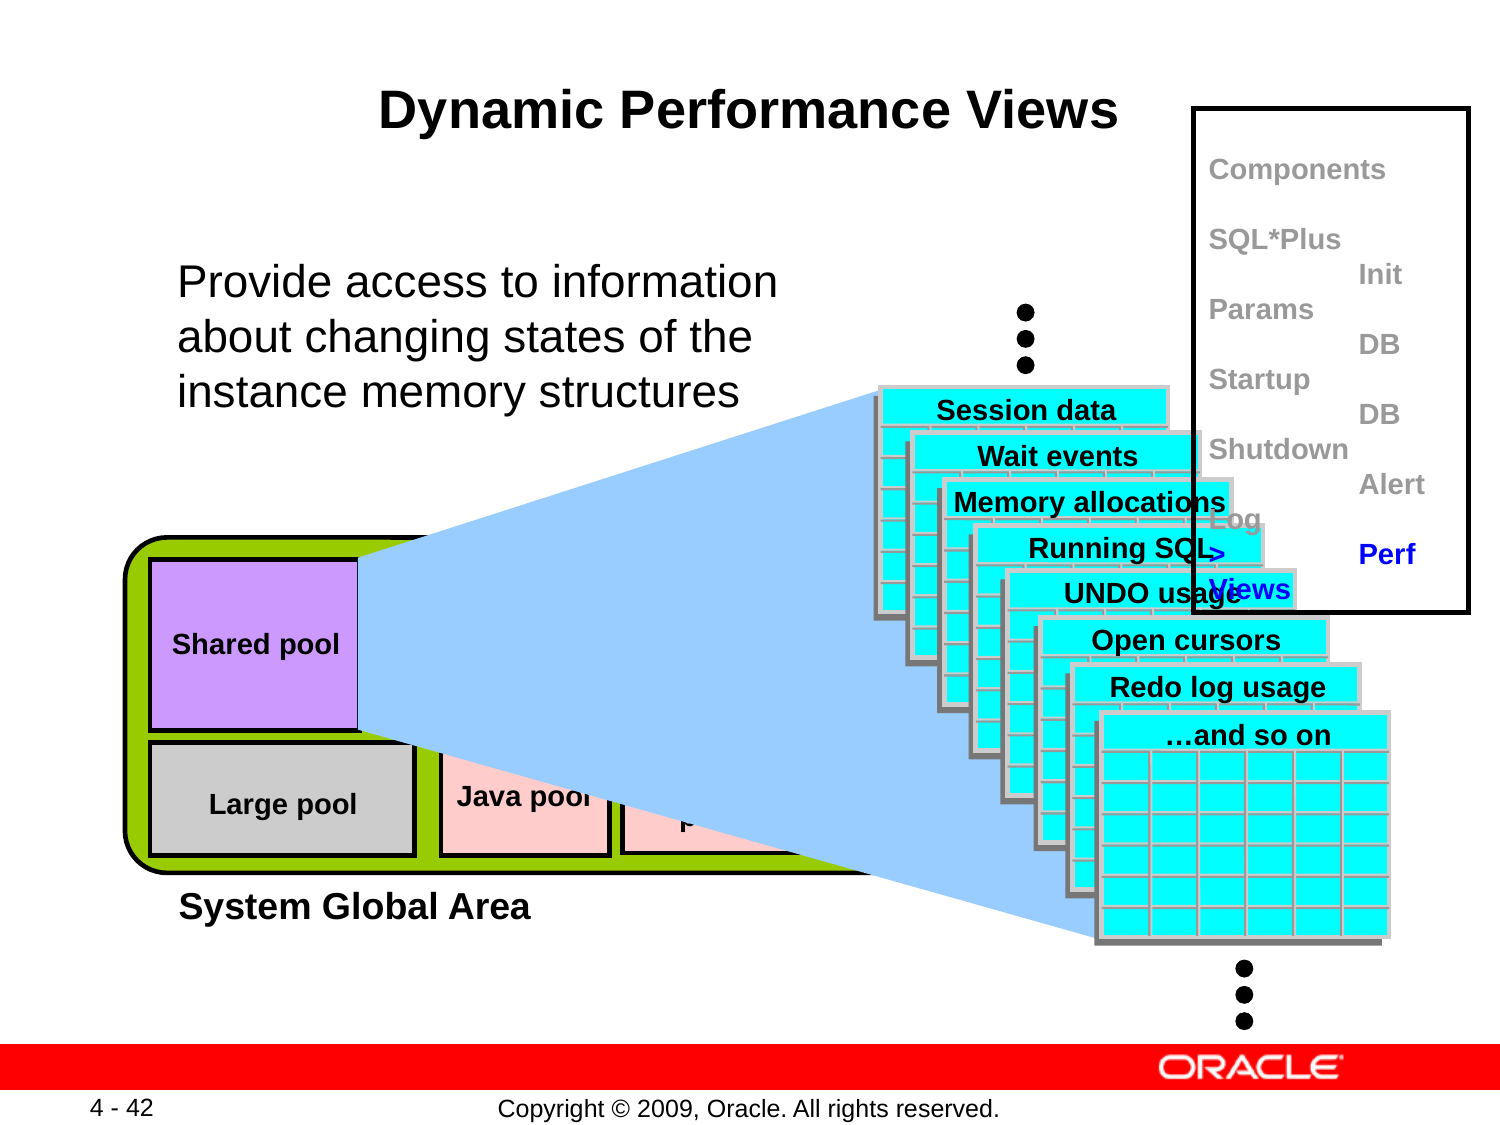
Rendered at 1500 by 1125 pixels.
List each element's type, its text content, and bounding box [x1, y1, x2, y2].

list Provide access to information about changing states of the instance memory structures [174, 249, 809, 475]
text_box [1065, 664, 1361, 899]
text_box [936, 479, 1232, 714]
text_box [968, 525, 1264, 760]
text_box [1094, 711, 1390, 947]
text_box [1033, 617, 1329, 852]
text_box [905, 432, 1201, 667]
text_box System Global Area [163, 881, 546, 935]
text_box [893, 881, 1089, 937]
title Dynamic Performance Views [99, 71, 1400, 217]
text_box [1235, 959, 1254, 1031]
text_box Components SQL*Plus Init Params DB Startup DB Shutdown Alert Log > Perf Views [1193, 108, 1469, 613]
picture [0, 1044, 1500, 1090]
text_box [873, 386, 1169, 621]
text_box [1000, 570, 1296, 805]
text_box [124, 537, 1060, 874]
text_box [1016, 303, 1035, 375]
text_box [428, 393, 868, 535]
